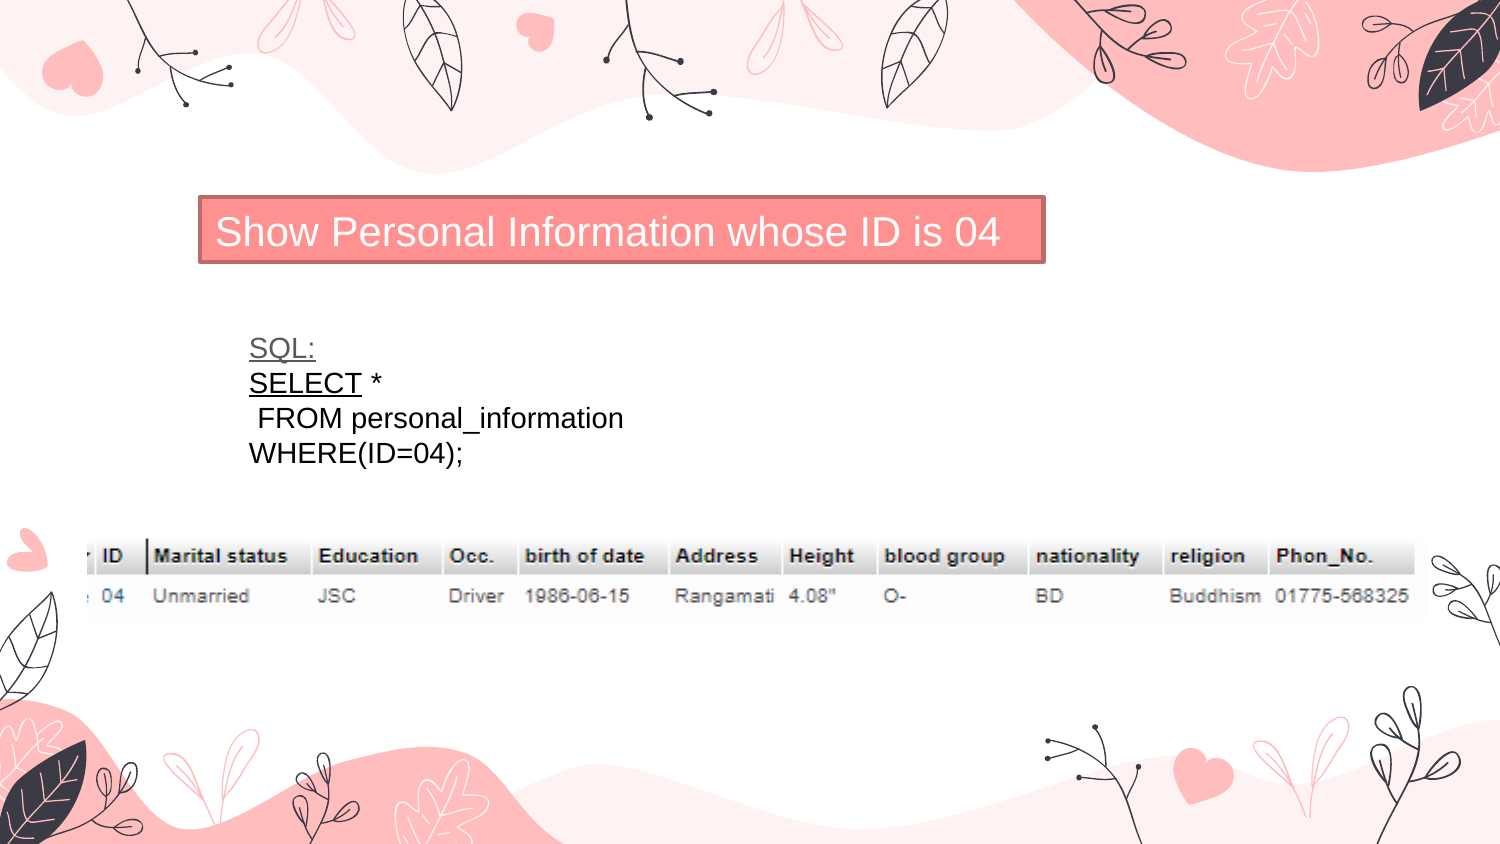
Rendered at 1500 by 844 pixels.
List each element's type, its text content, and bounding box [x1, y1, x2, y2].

text_box Show Personal Information whose ID is 04 [198, 195, 1046, 264]
text_box SQL: SELECT * FROM personal_information WHERE(ID=04); [234, 321, 1010, 477]
picture [87, 509, 1428, 635]
